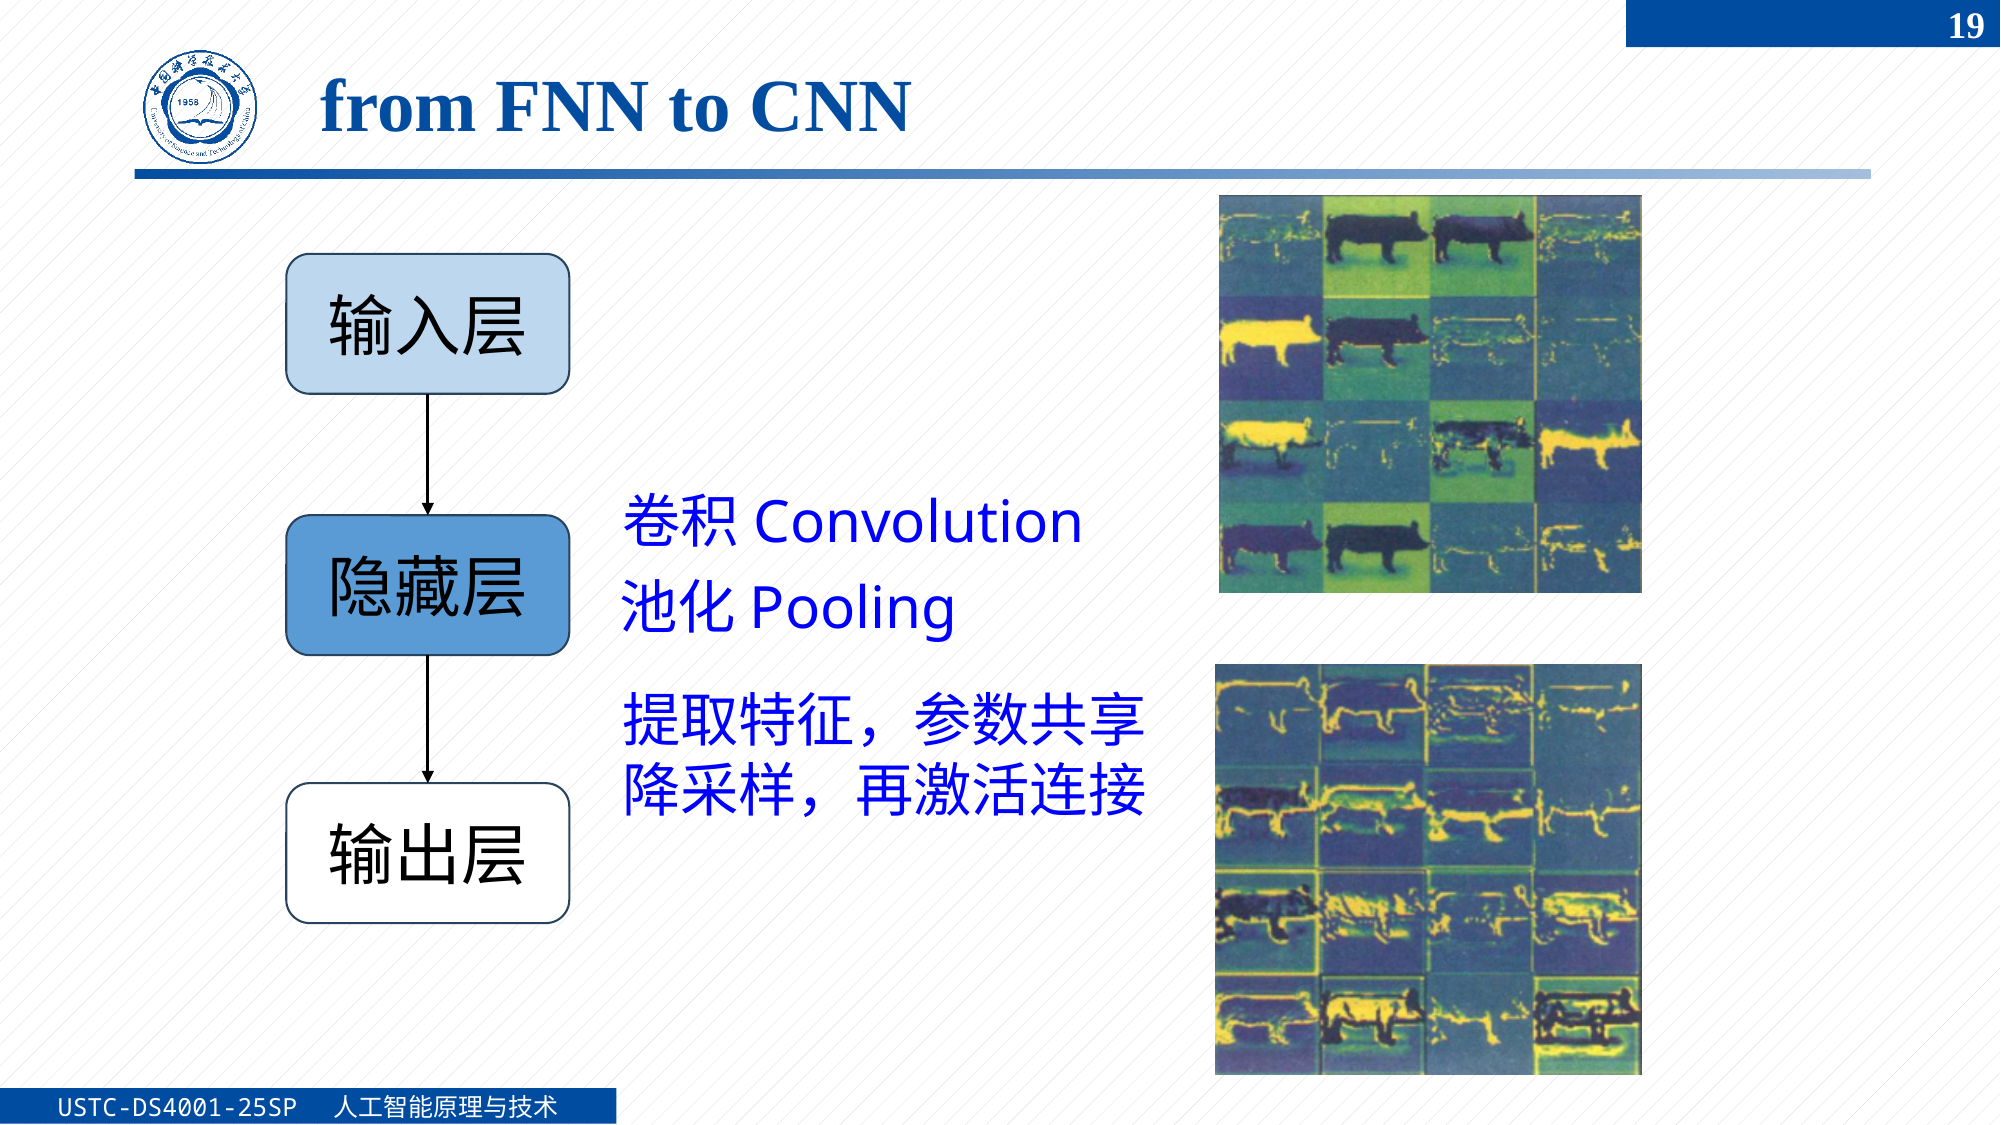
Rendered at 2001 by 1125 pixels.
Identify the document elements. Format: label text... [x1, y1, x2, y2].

text_box 提取特征，参数共享 降采样，再激活连接 [607, 676, 1162, 831]
picture [1219, 195, 1642, 593]
picture [1214, 664, 1642, 1075]
text_box 隐藏层 [285, 514, 571, 657]
text_box 输出层 [285, 782, 571, 925]
picture [143, 50, 257, 164]
text_box USTC-DS4001-25SP 人工智能原理与技术 [42, 1083, 574, 1125]
text_box 输入层 [285, 252, 571, 395]
title from FNN to CNN [286, 50, 1863, 164]
text_box 池化Pooling [604, 562, 973, 648]
text_box 卷积Convolution [608, 476, 1100, 562]
